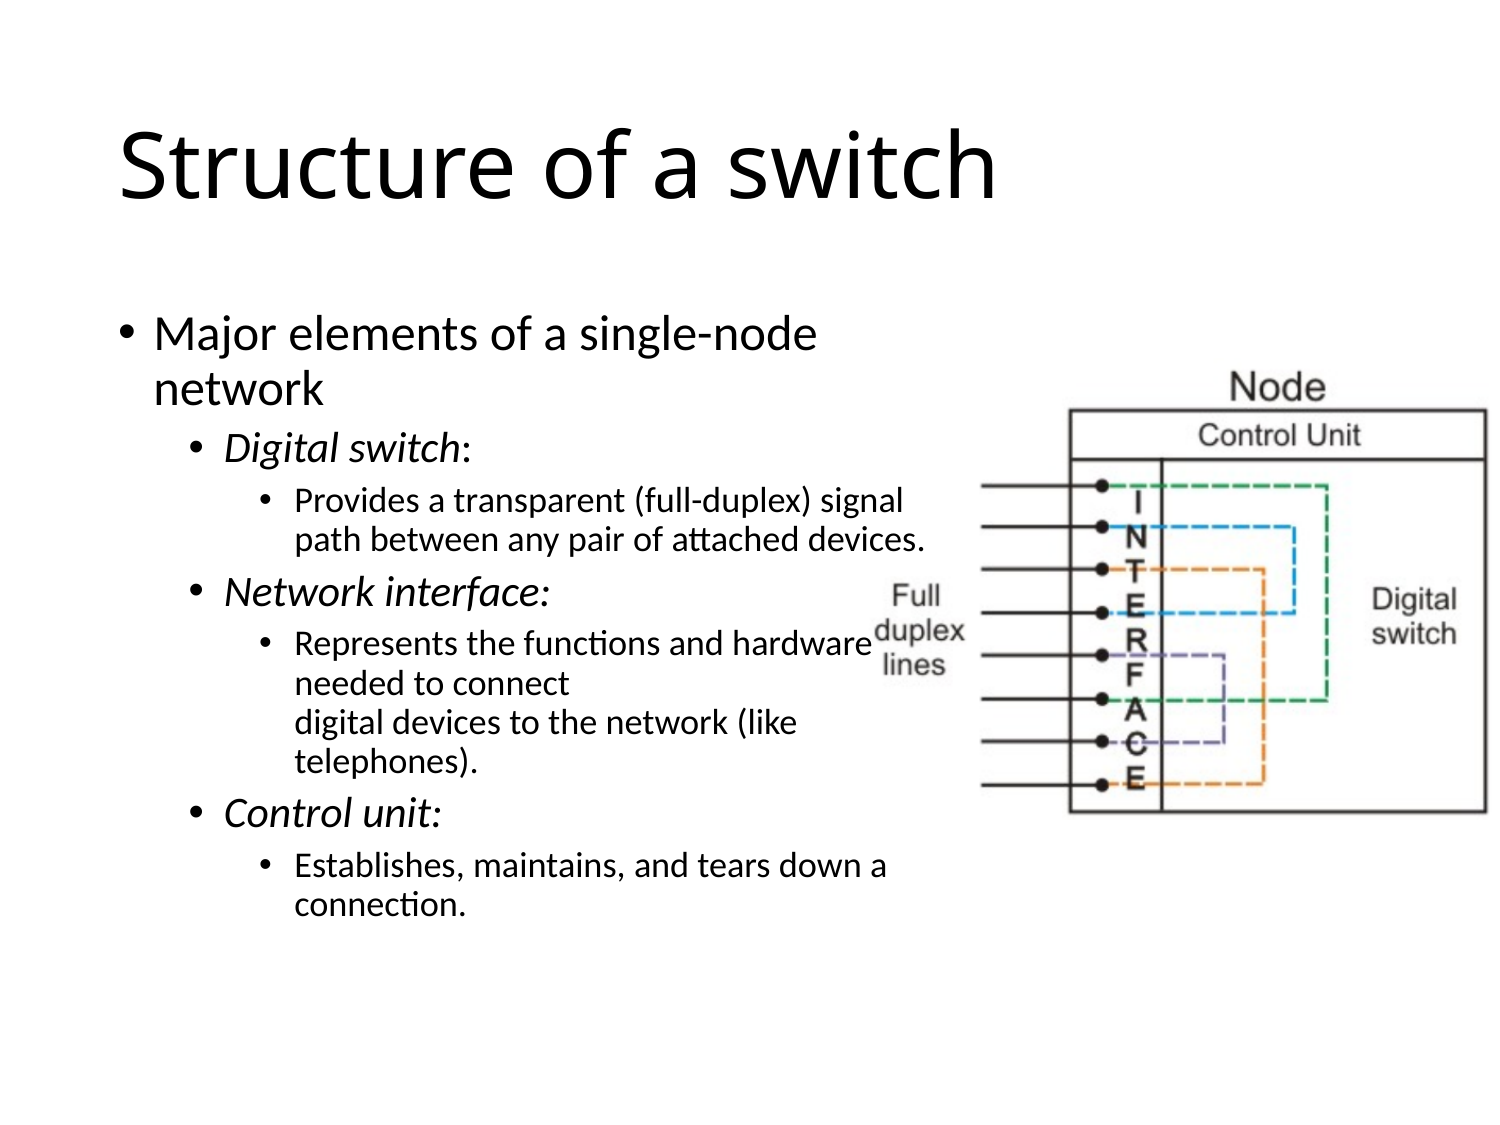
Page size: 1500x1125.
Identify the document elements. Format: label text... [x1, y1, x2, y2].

picture [836, 358, 1500, 820]
title Structure of a switch [103, 59, 1397, 278]
list Major elements of a single-node network Digital switch: Provides a transparent (full-duplex) signal path between any pair of attached devices. Network interface: Represents the functions and hardware needed to connect digital devices to the network (like telephones). Control unit: Establishes, maintains, and tears down a connection. [103, 299, 945, 1014]
